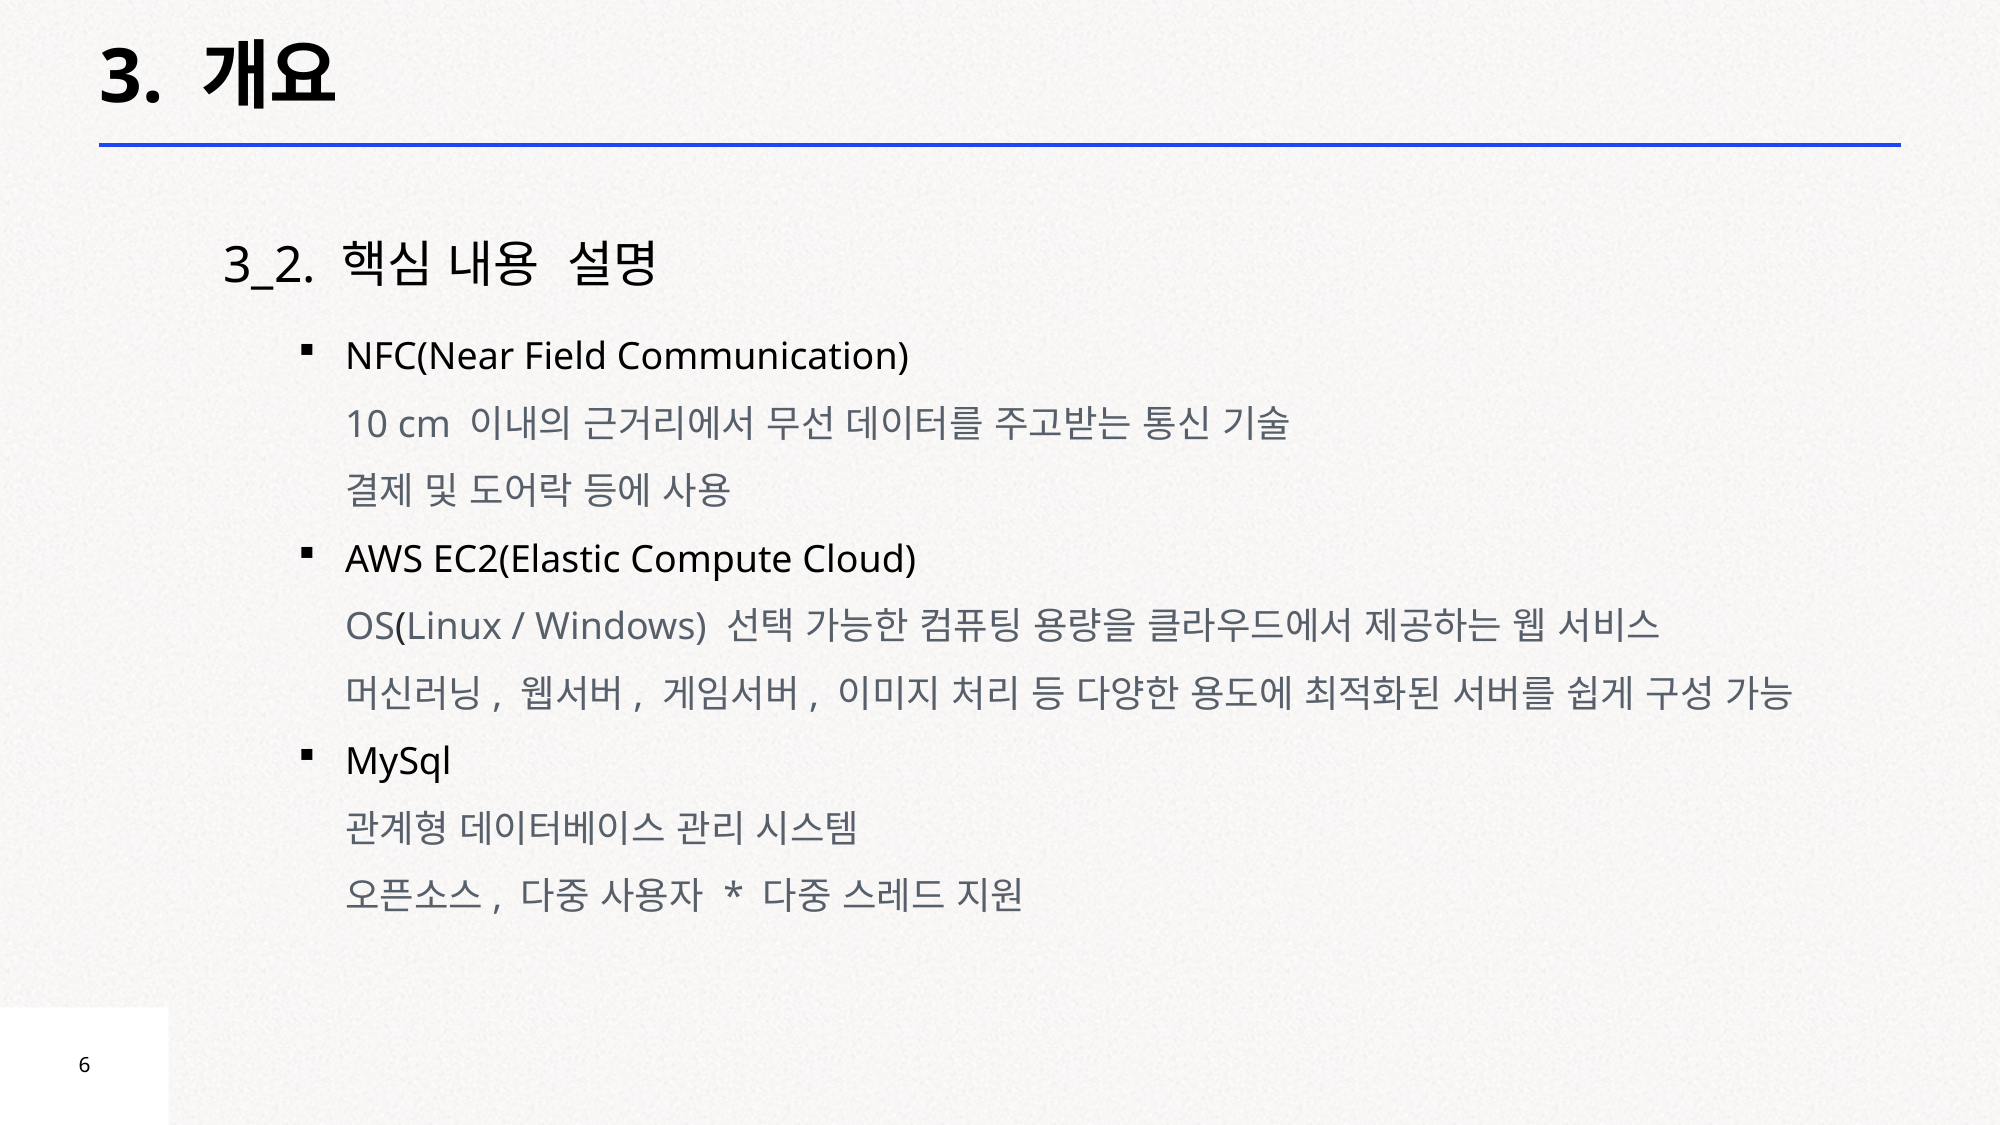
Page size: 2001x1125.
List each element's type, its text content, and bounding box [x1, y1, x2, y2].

text_box 3. 개요 [84, 19, 916, 125]
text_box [208, 164, 1821, 931]
slide_number 6 [41, 1036, 128, 1097]
